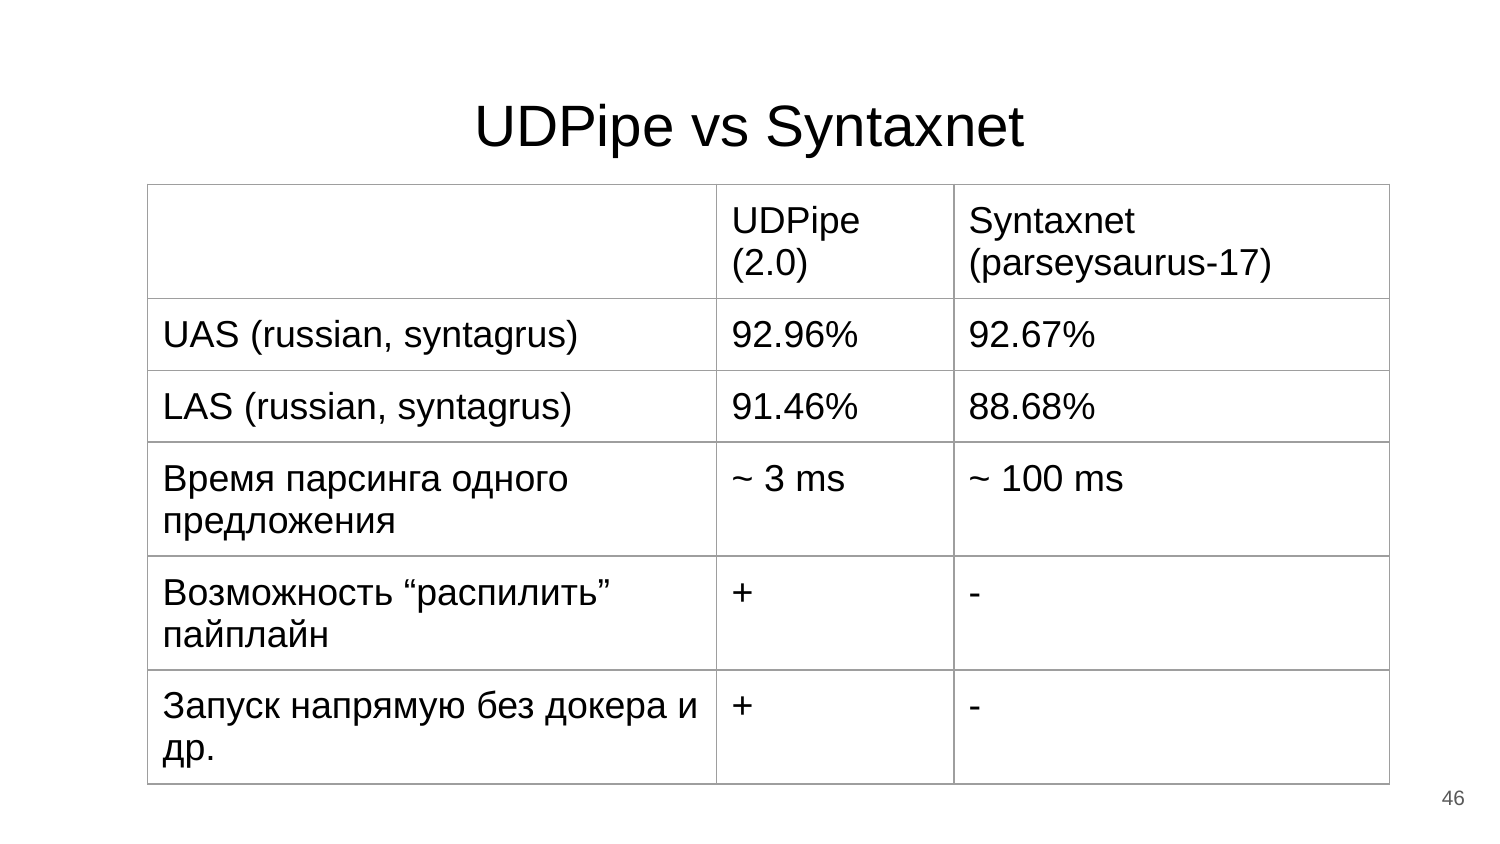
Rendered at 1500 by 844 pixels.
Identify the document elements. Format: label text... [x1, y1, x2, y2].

table_cell 92.96% [717, 299, 953, 370]
table_header Syntaxnet (parseysaurus-17) [955, 185, 1389, 298]
table_cell 88.68% [955, 371, 1389, 441]
table_cell ~ 100 ms [955, 443, 1389, 555]
table_cell - [955, 671, 1389, 783]
table_cell LAS (russian, syntagrus) [148, 371, 716, 441]
table_cell Запуск напрямую без докера и др. [148, 671, 716, 783]
table_cell + [717, 557, 953, 669]
table_header [148, 185, 716, 298]
table_cell Возможность “распилить” пайплайн [148, 557, 716, 669]
table_header UDPipe (2.0) [717, 185, 953, 298]
table_cell 91.46% [717, 371, 953, 441]
table_cell + [717, 671, 953, 783]
table_cell - [955, 557, 1389, 669]
title UDPipe vs Syntaxnet [51, 72, 1449, 167]
table_cell ~ 3 ms [717, 443, 953, 555]
table_cell UAS (russian, syntagrus) [148, 299, 716, 370]
slide_number ‹#› [1389, 764, 1480, 830]
table_cell Время парсинга одного предложения [148, 443, 716, 555]
table_cell 92.67% [955, 299, 1389, 370]
